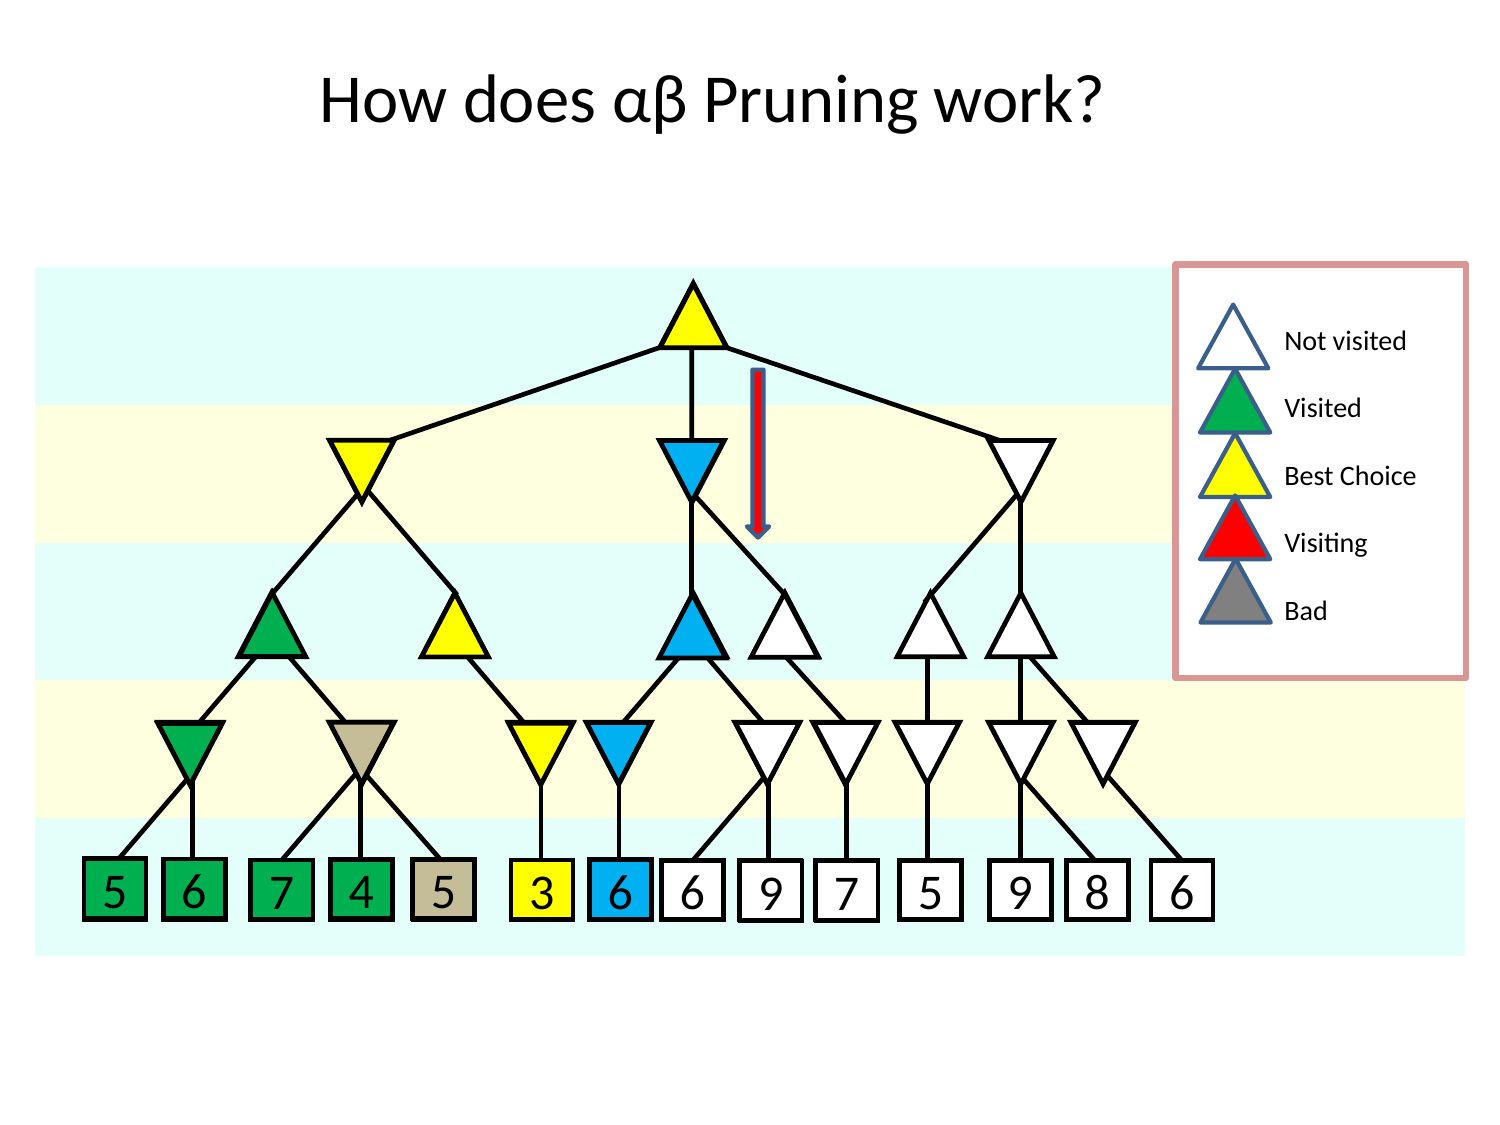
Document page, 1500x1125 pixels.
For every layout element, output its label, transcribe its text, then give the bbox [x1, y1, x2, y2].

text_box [205, 715, 376, 800]
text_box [378, 714, 518, 799]
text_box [27, 715, 204, 799]
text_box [523, 428, 881, 923]
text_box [538, 257, 727, 349]
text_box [97, 581, 306, 666]
title How does αβ Pruning work? [66, 46, 1360, 145]
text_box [1175, 264, 1467, 679]
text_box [292, 584, 489, 669]
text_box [179, 426, 395, 511]
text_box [32, 264, 1468, 959]
